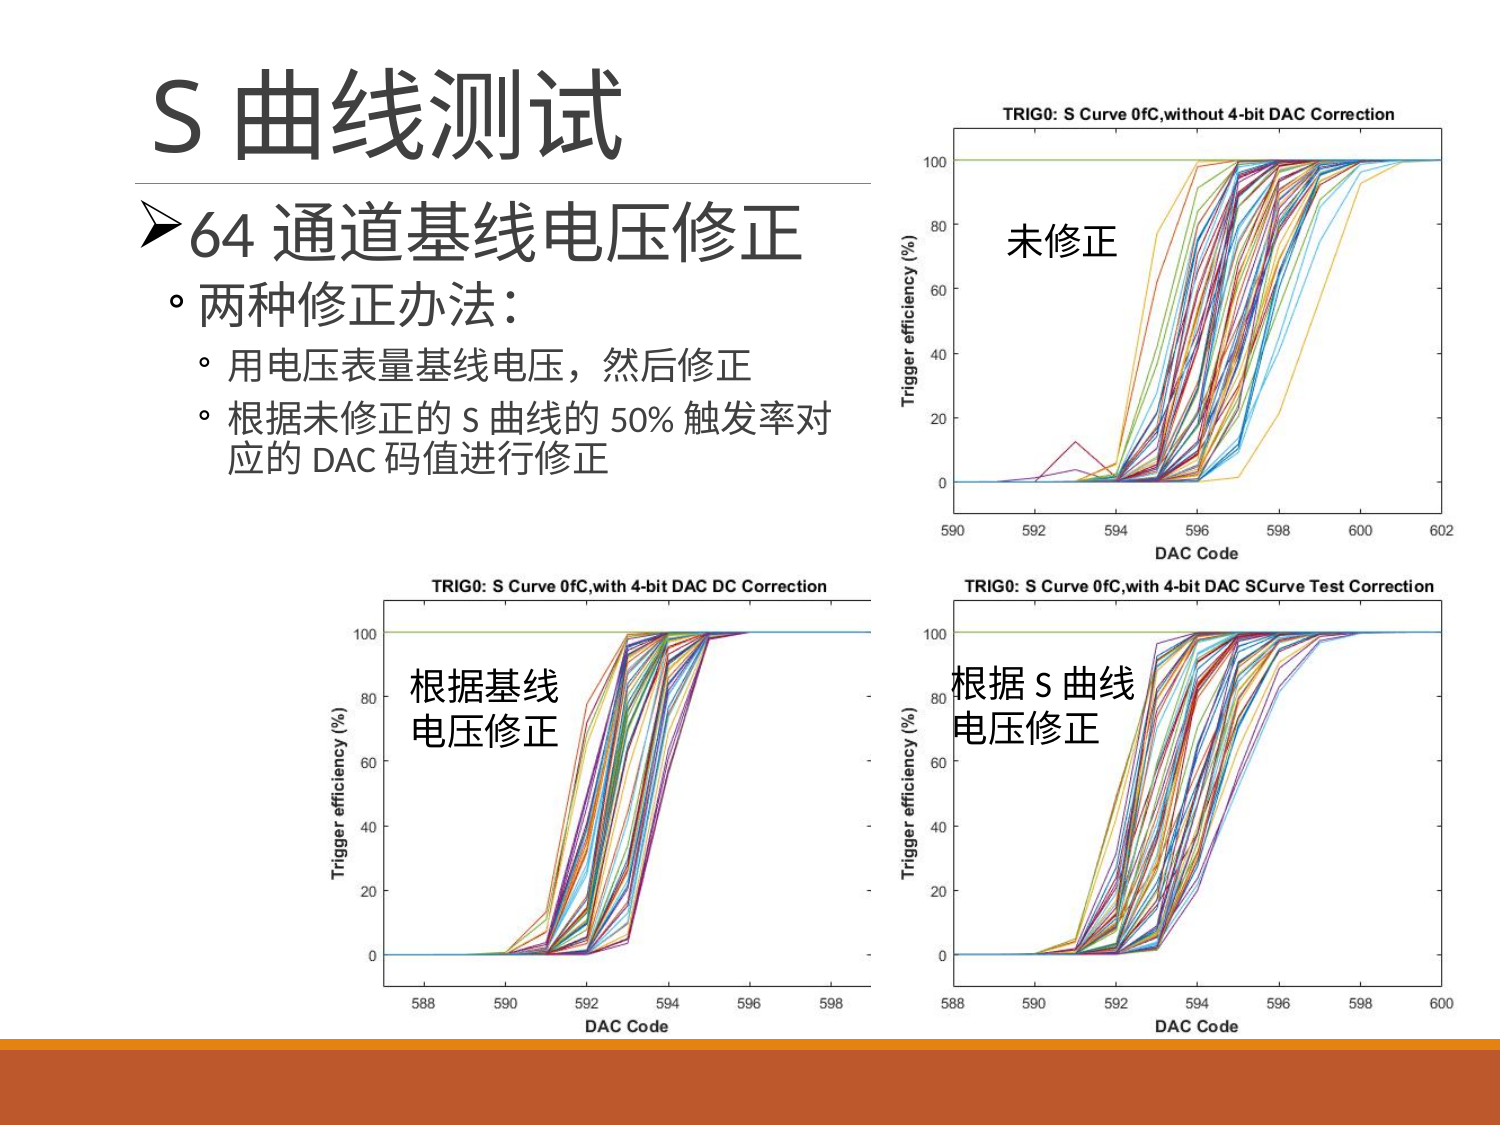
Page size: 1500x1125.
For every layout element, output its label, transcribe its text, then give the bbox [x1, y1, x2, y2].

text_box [871, 92, 1500, 562]
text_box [871, 565, 1500, 1039]
text_box 64通道基线电压修正 两种修正办法： 用电压表量基线电压，然后修正 根据未修正的S曲线的50%触发率对应的DAC码值进行修正 [135, 192, 860, 963]
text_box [300, 565, 870, 1039]
title S曲线测试 [135, 47, 1373, 181]
